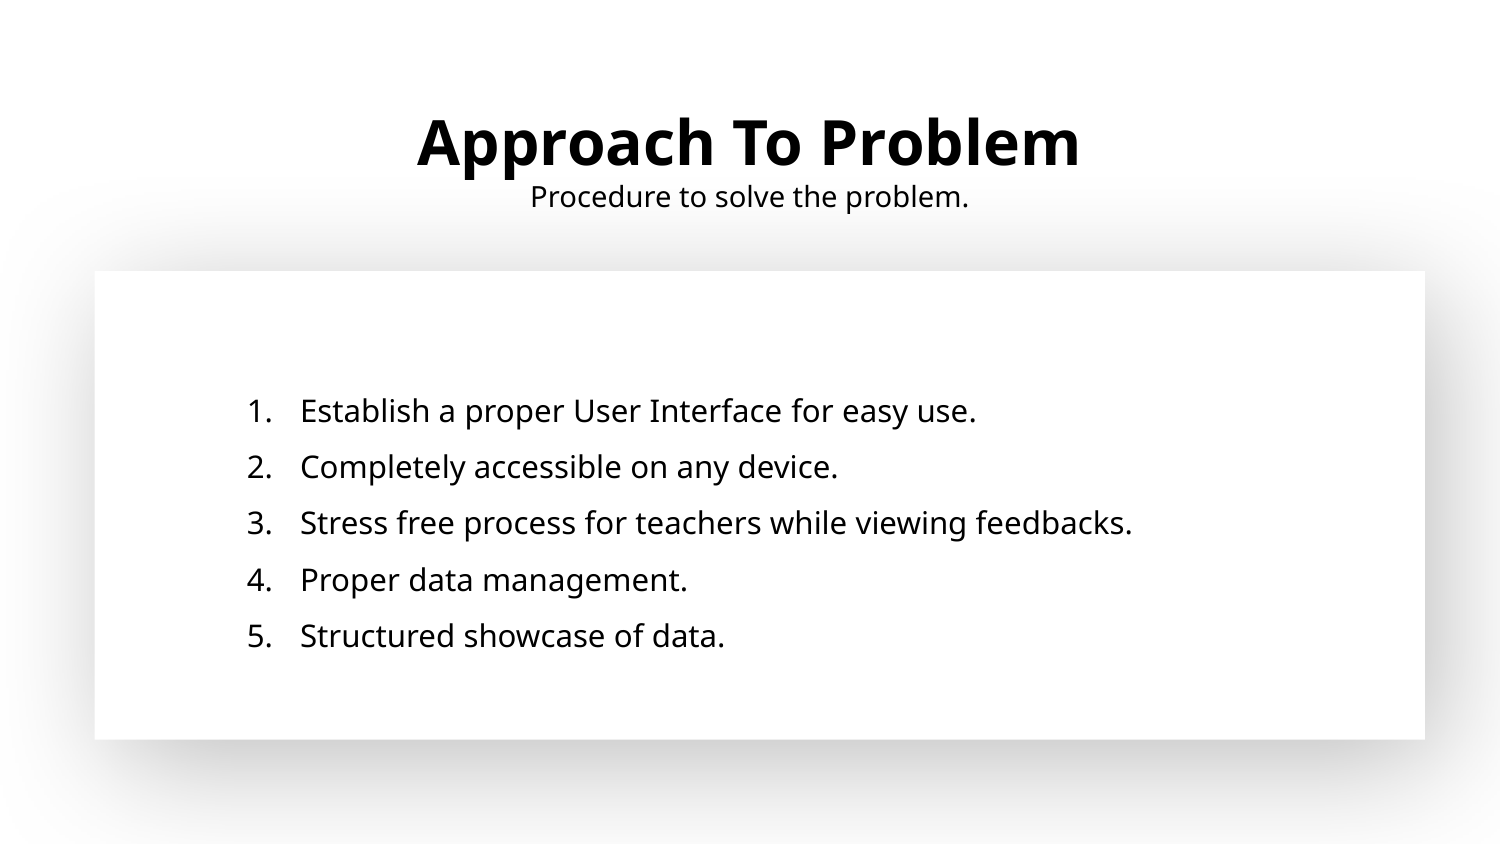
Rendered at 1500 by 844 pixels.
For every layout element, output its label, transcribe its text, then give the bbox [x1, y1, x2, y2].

text_box [94, 271, 1425, 740]
text_box Approach To Problem Procedure to solve the problem. [102, 88, 1398, 240]
text_box Establish a proper User Interface for easy use. Completely accessible on any device. Stress free process for teachers while viewing feedbacks. Proper data management. Structured showcase of data. [209, 357, 1292, 666]
